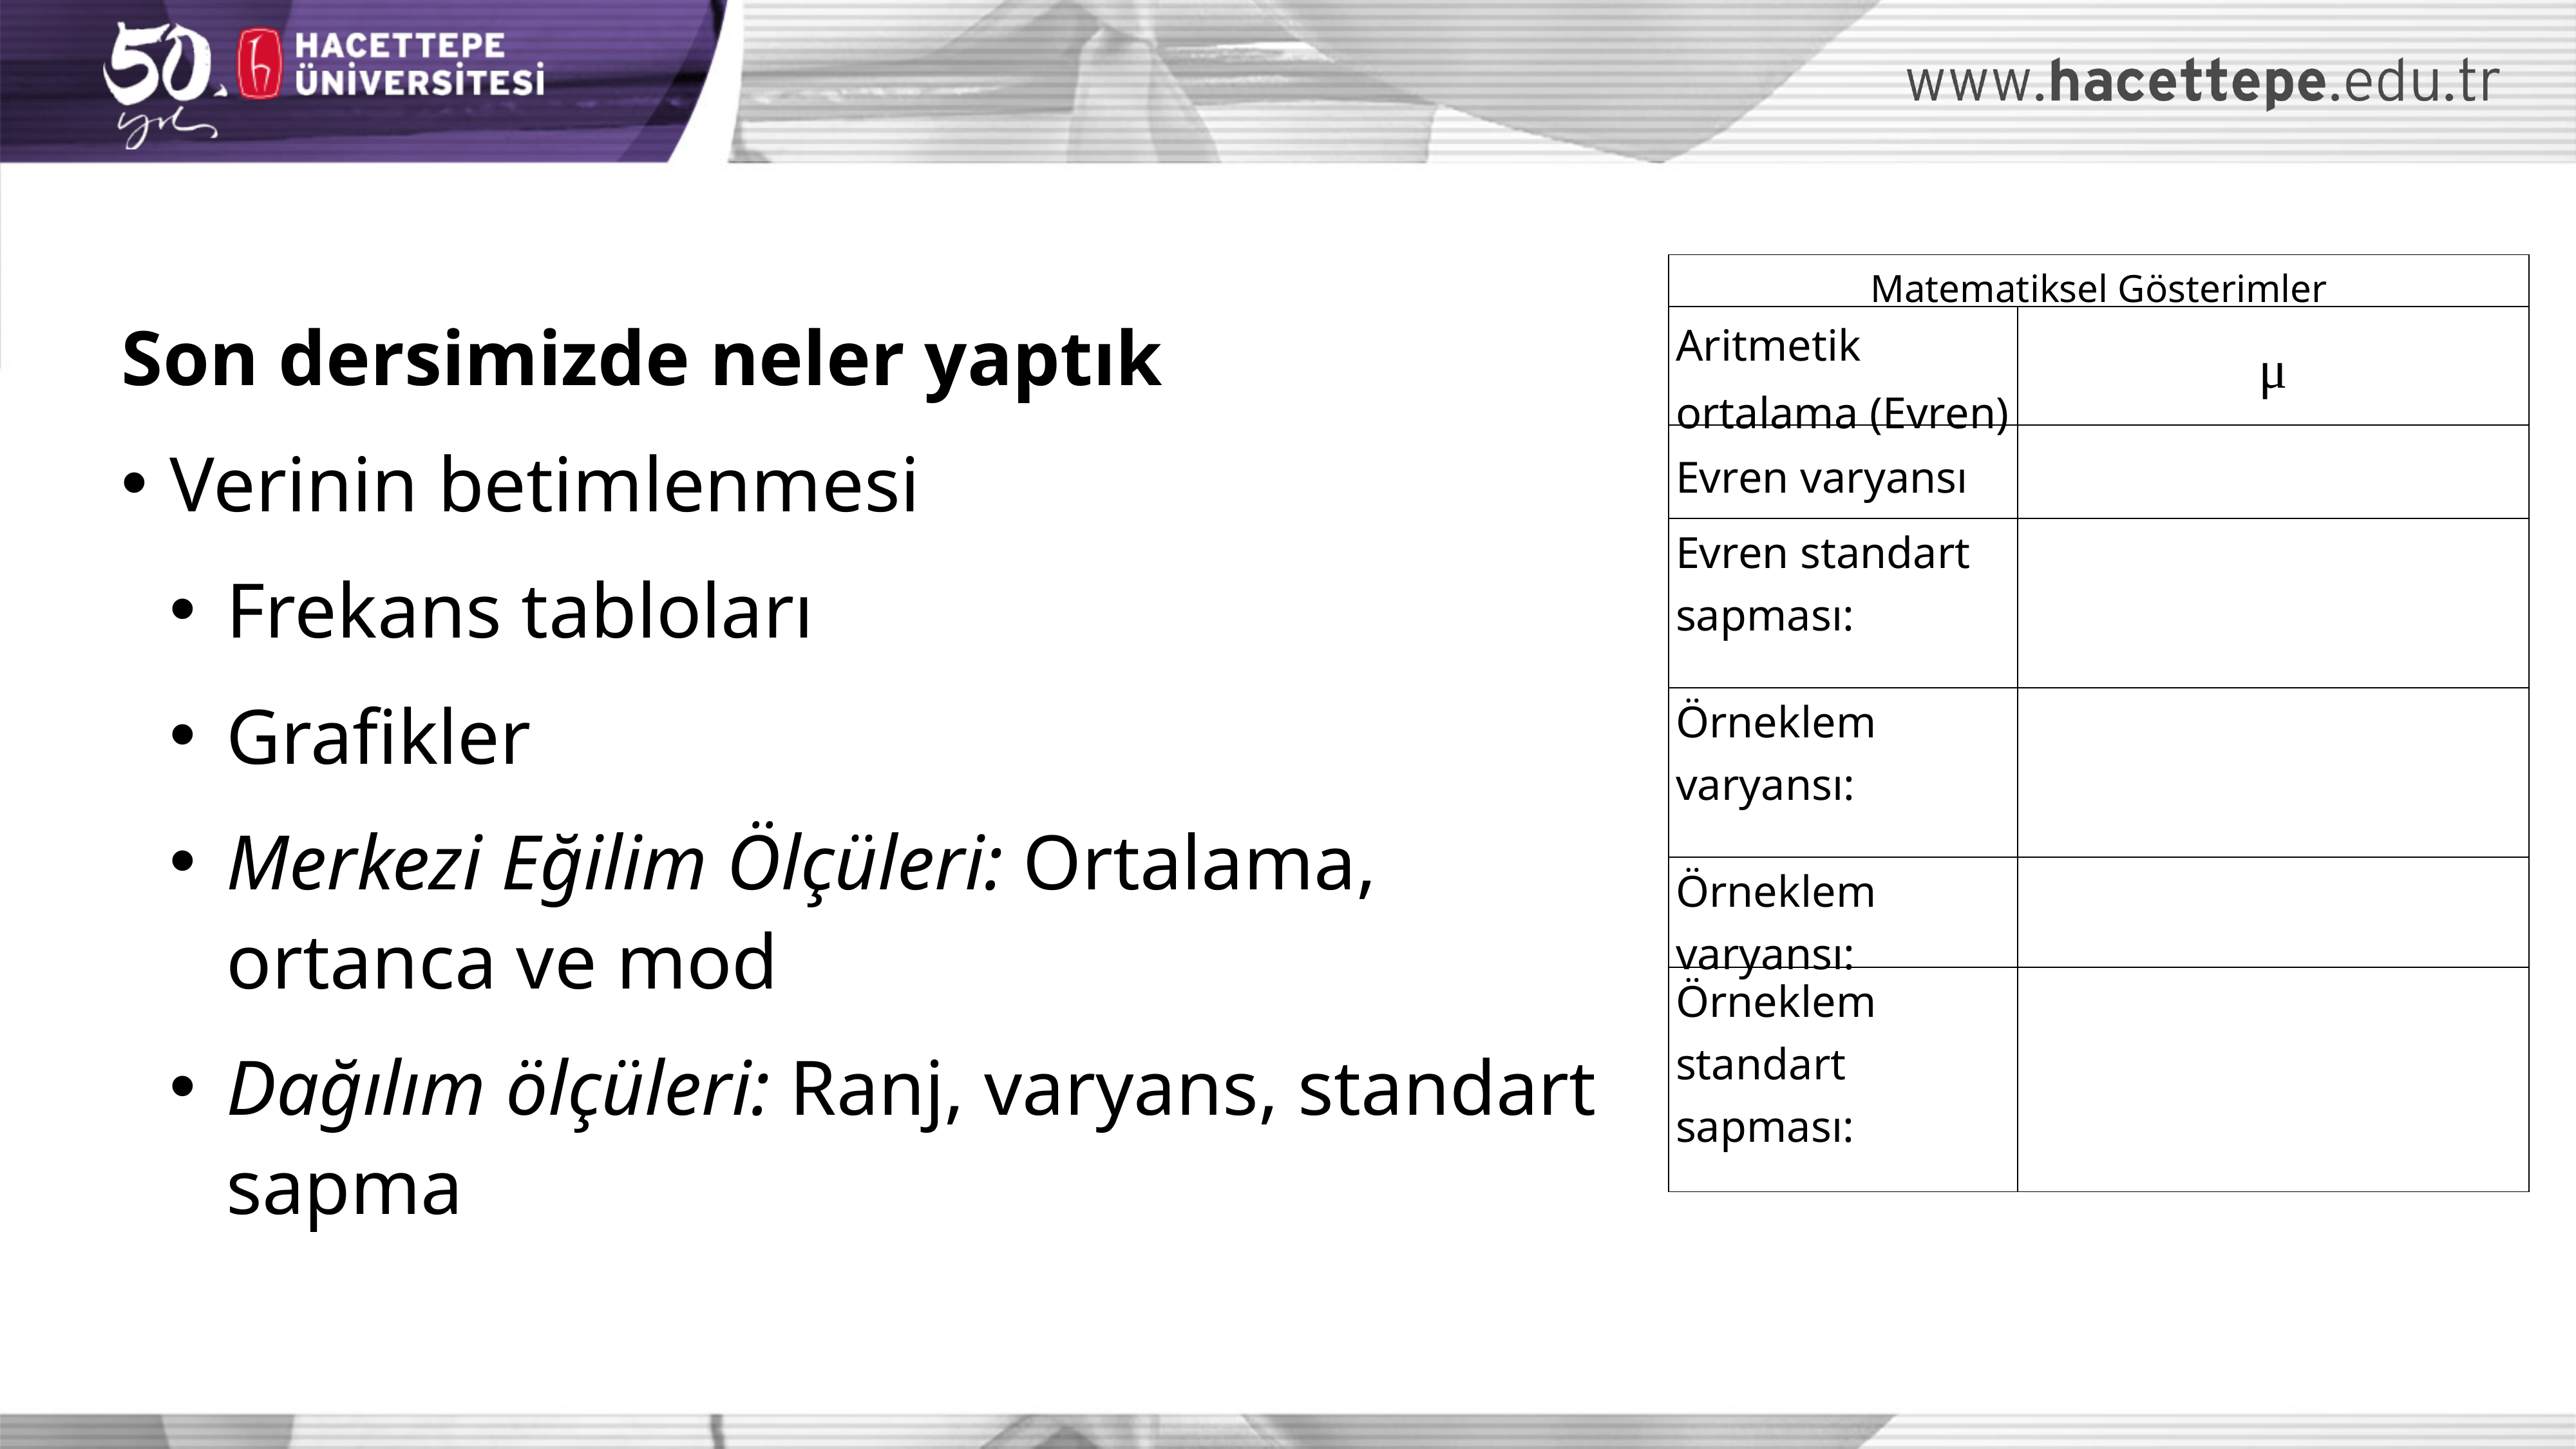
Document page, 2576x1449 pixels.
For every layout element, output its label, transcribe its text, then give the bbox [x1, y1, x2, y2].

text_box Son dersimizde neler yaptık Verinin betimlenmesi Frekans tabloları Grafikler Merkezi Eğilim Ölçüleri: Ortalama, ortanca ve mod Dağılım ölçüleri: Ranj, varyans, standart sapma [111, 292, 1669, 1239]
picture [0, 0, 2576, 1449]
